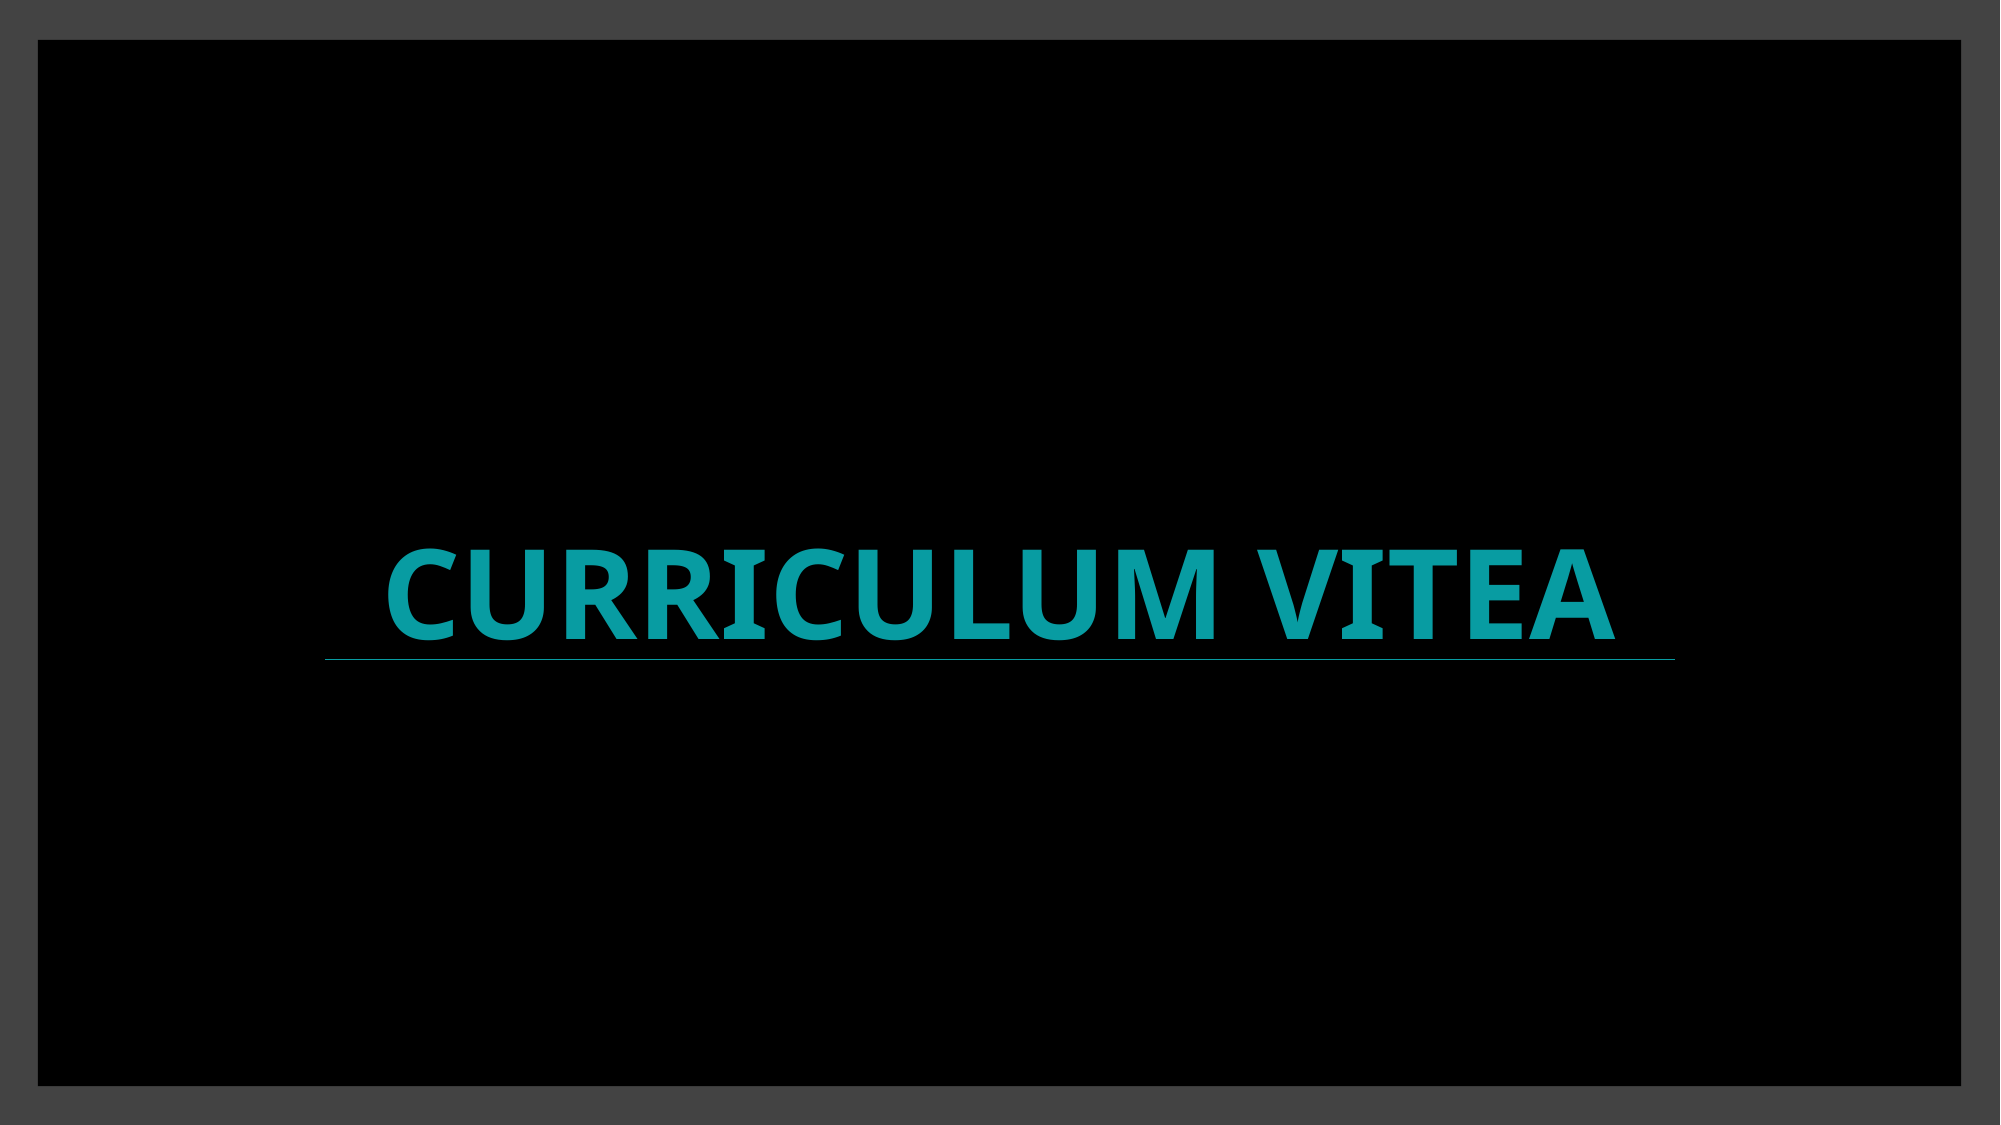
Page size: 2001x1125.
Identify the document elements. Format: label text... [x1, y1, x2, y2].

title CURRICULUM VITEA [181, 192, 1817, 673]
